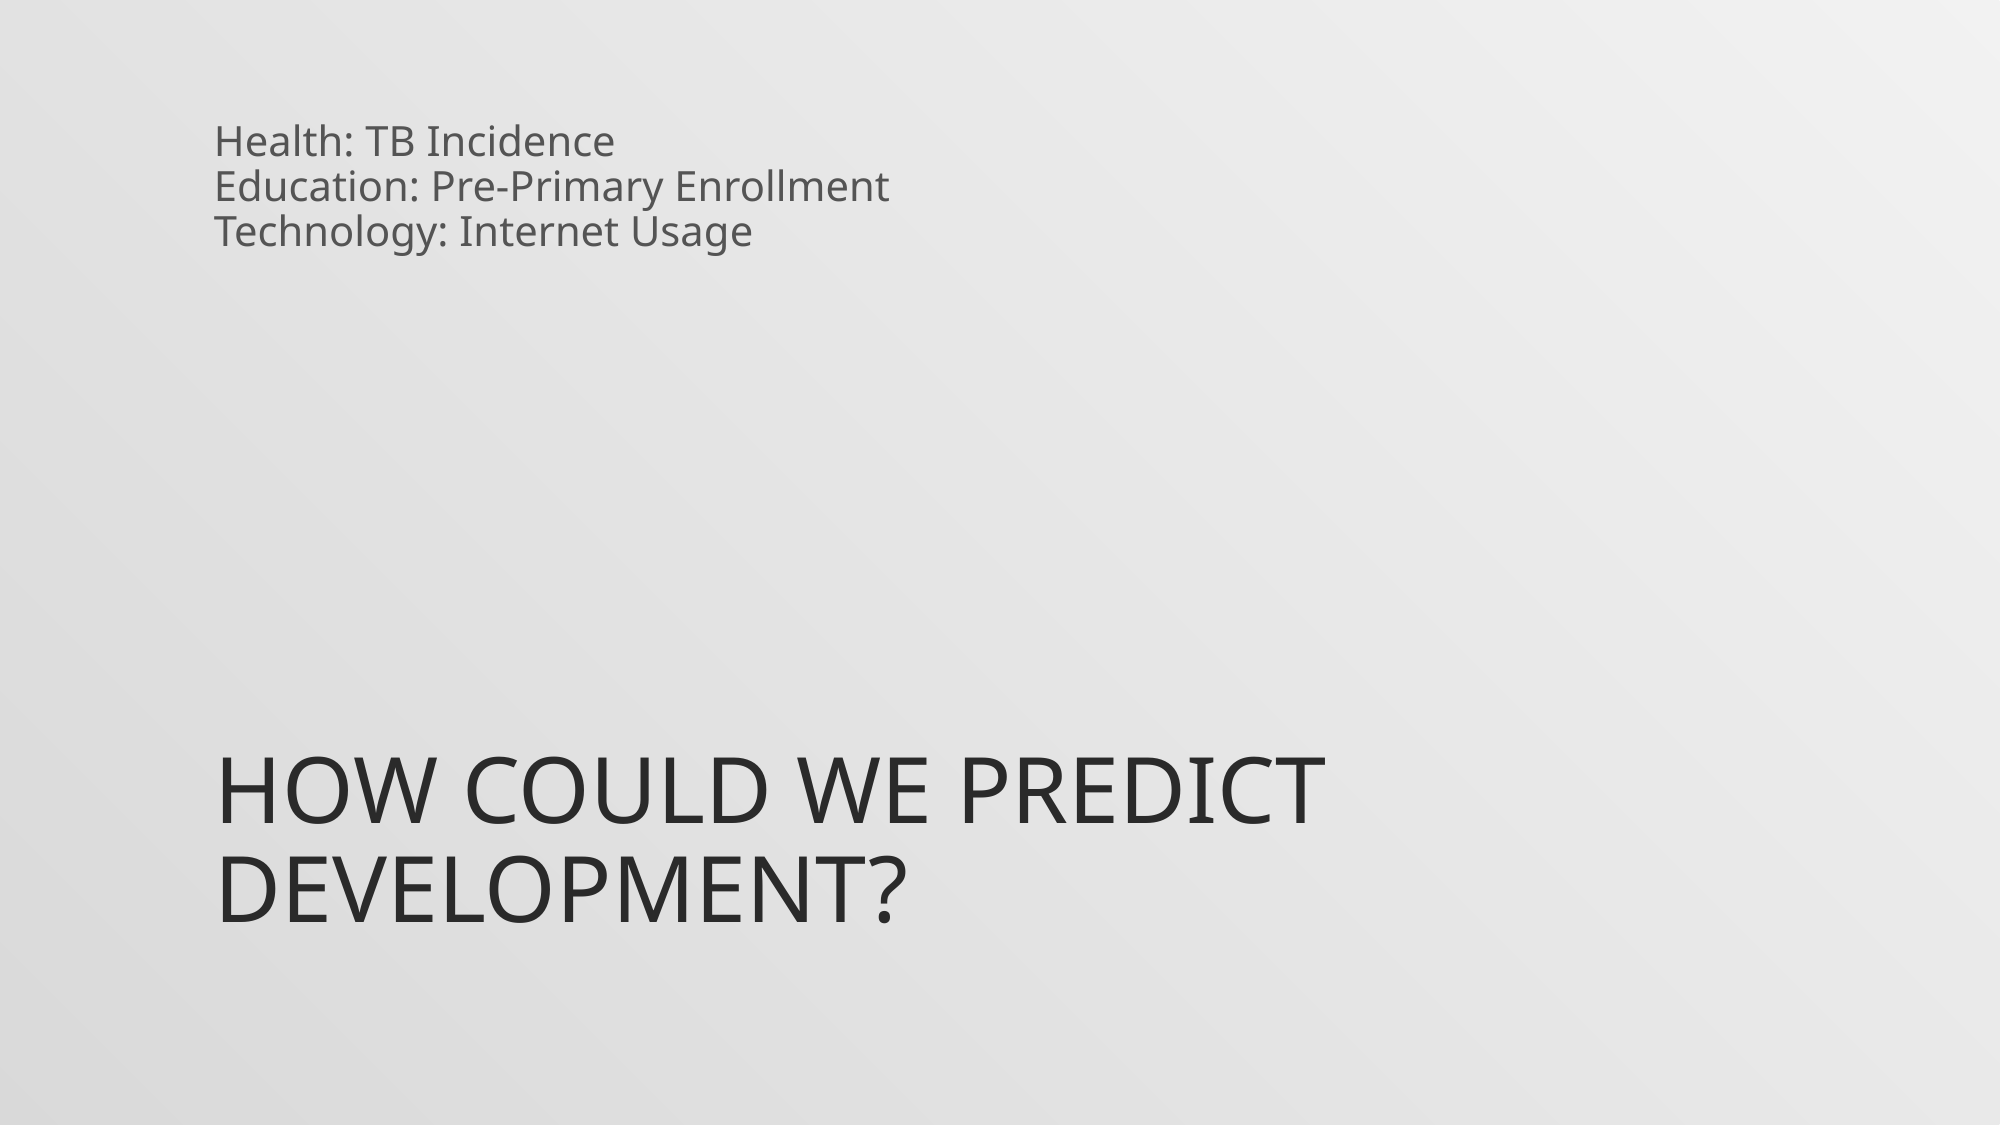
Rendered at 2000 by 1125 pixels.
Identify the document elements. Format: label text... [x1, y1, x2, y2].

list Health: TB Incidence Education: Pre-Primary Enrollment Technology: Internet Usage [198, 112, 1488, 300]
title How could we predict development? [199, 562, 1800, 950]
